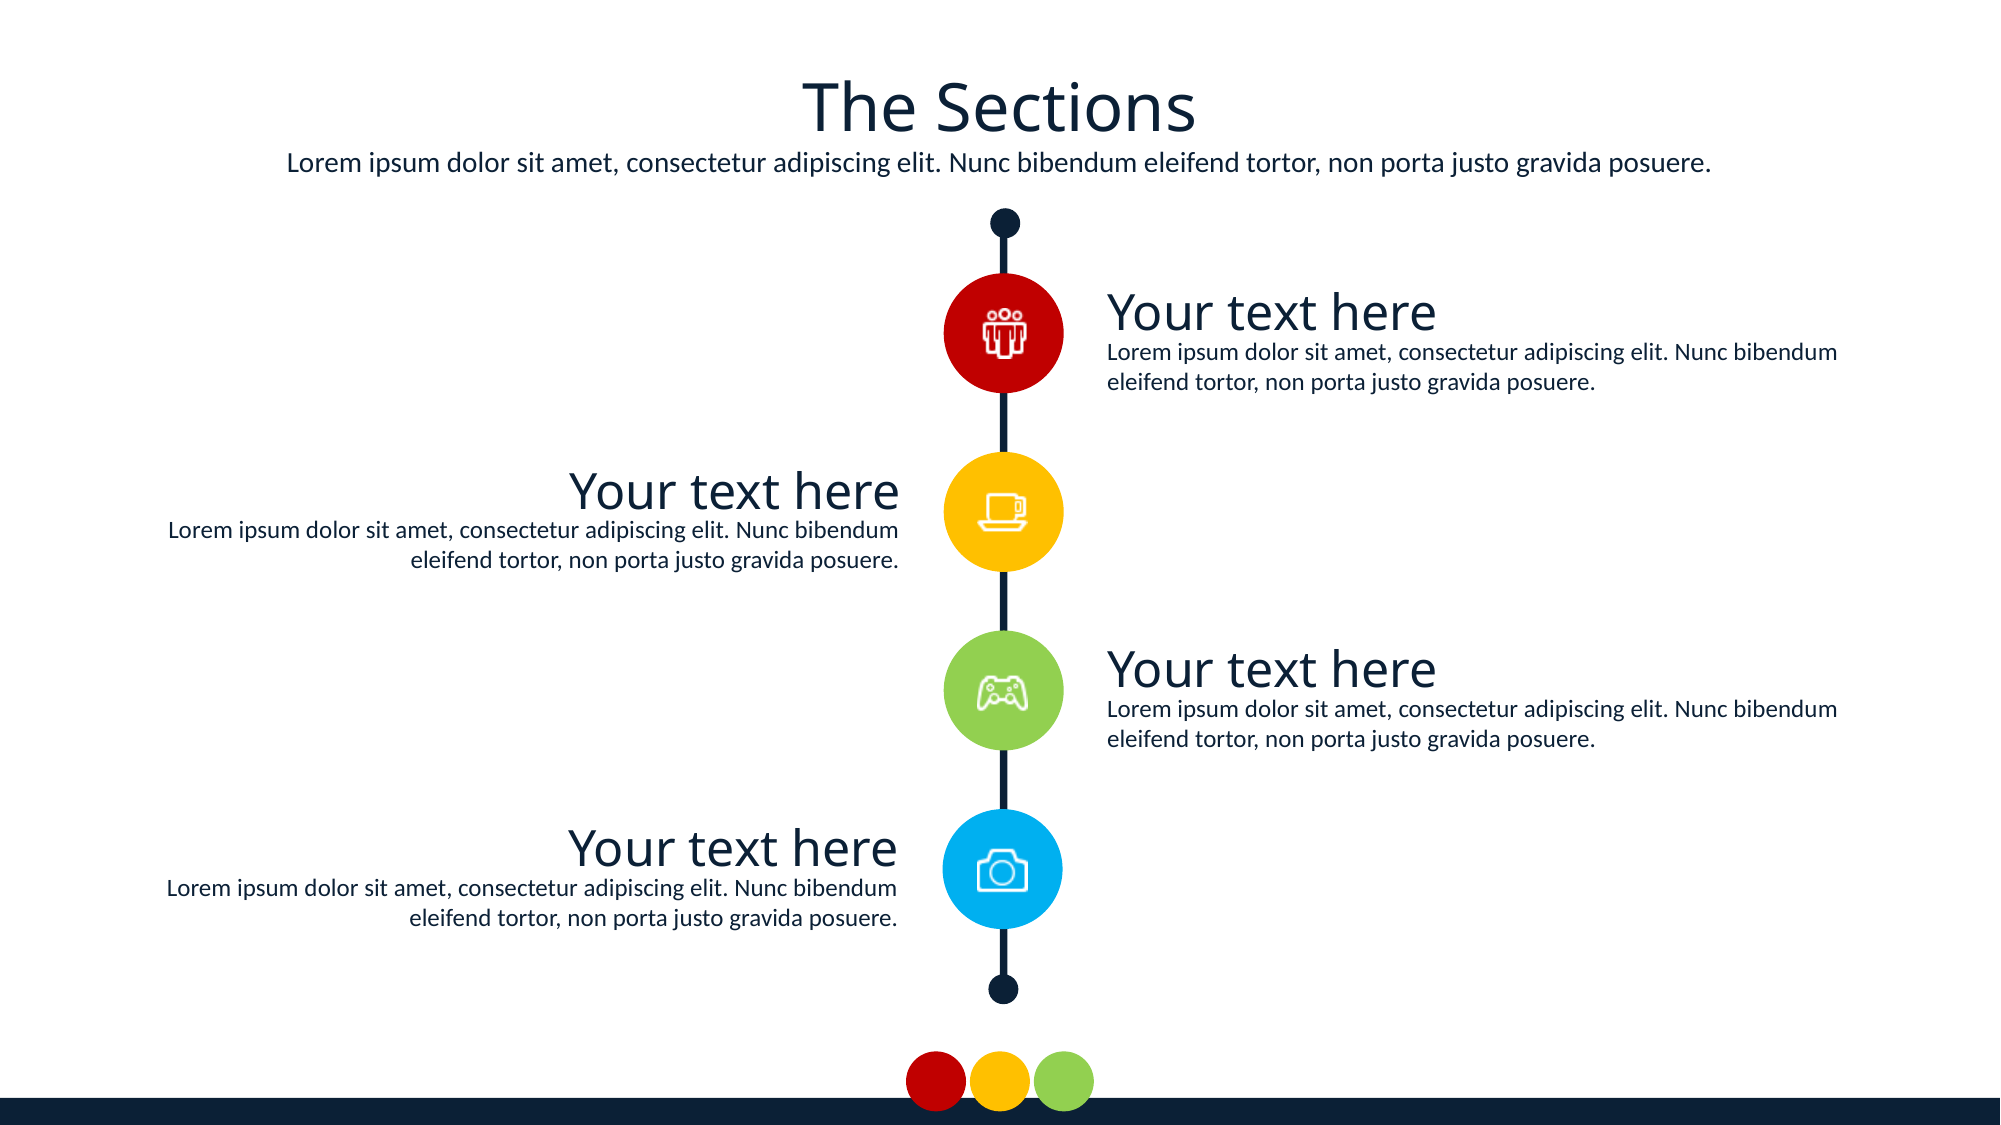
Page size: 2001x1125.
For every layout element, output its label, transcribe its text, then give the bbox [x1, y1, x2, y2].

text_box [999, 239, 1008, 272]
text_box Your text here [1092, 630, 1900, 706]
text_box [999, 930, 1008, 973]
picture [977, 668, 1028, 719]
text_box [942, 629, 1065, 752]
picture [978, 849, 1027, 892]
text_box [987, 973, 1020, 1006]
text_box Your text here [1092, 273, 1900, 348]
text_box [989, 207, 1022, 240]
picture [979, 308, 1031, 359]
text_box Lorem ipsum dolor sit amet, consectetur adipiscing elit. Nunc bibendum eleifend tortor, non porta justo gravida posuere. [107, 527, 916, 582]
text_box [999, 752, 1008, 808]
picture [977, 487, 1028, 538]
text_box [942, 272, 1065, 395]
text_box Your text here [107, 451, 916, 527]
text_box The Sections [0, 56, 2000, 152]
text_box [942, 450, 1065, 573]
text_box [999, 573, 1008, 629]
text_box Lorem ipsum dolor sit amet, consectetur adipiscing elit. Nunc bibendum eleifend tortor, non porta justo gravida posuere. [1092, 706, 1900, 760]
text_box Lorem ipsum dolor sit amet, consectetur adipiscing elit. Nunc bibendum eleifend tortor, non porta justo gravida posuere. [0, 152, 2000, 186]
text_box Lorem ipsum dolor sit amet, consectetur adipiscing elit. Nunc bibendum eleifend tortor, non porta justo gravida posuere. [1092, 348, 1900, 403]
text_box [941, 808, 1064, 931]
text_box Your text here [106, 809, 914, 884]
text_box Lorem ipsum dolor sit amet, consectetur adipiscing elit. Nunc bibendum eleifend tortor, non porta justo gravida posuere. [106, 884, 914, 939]
text_box [999, 395, 1008, 450]
